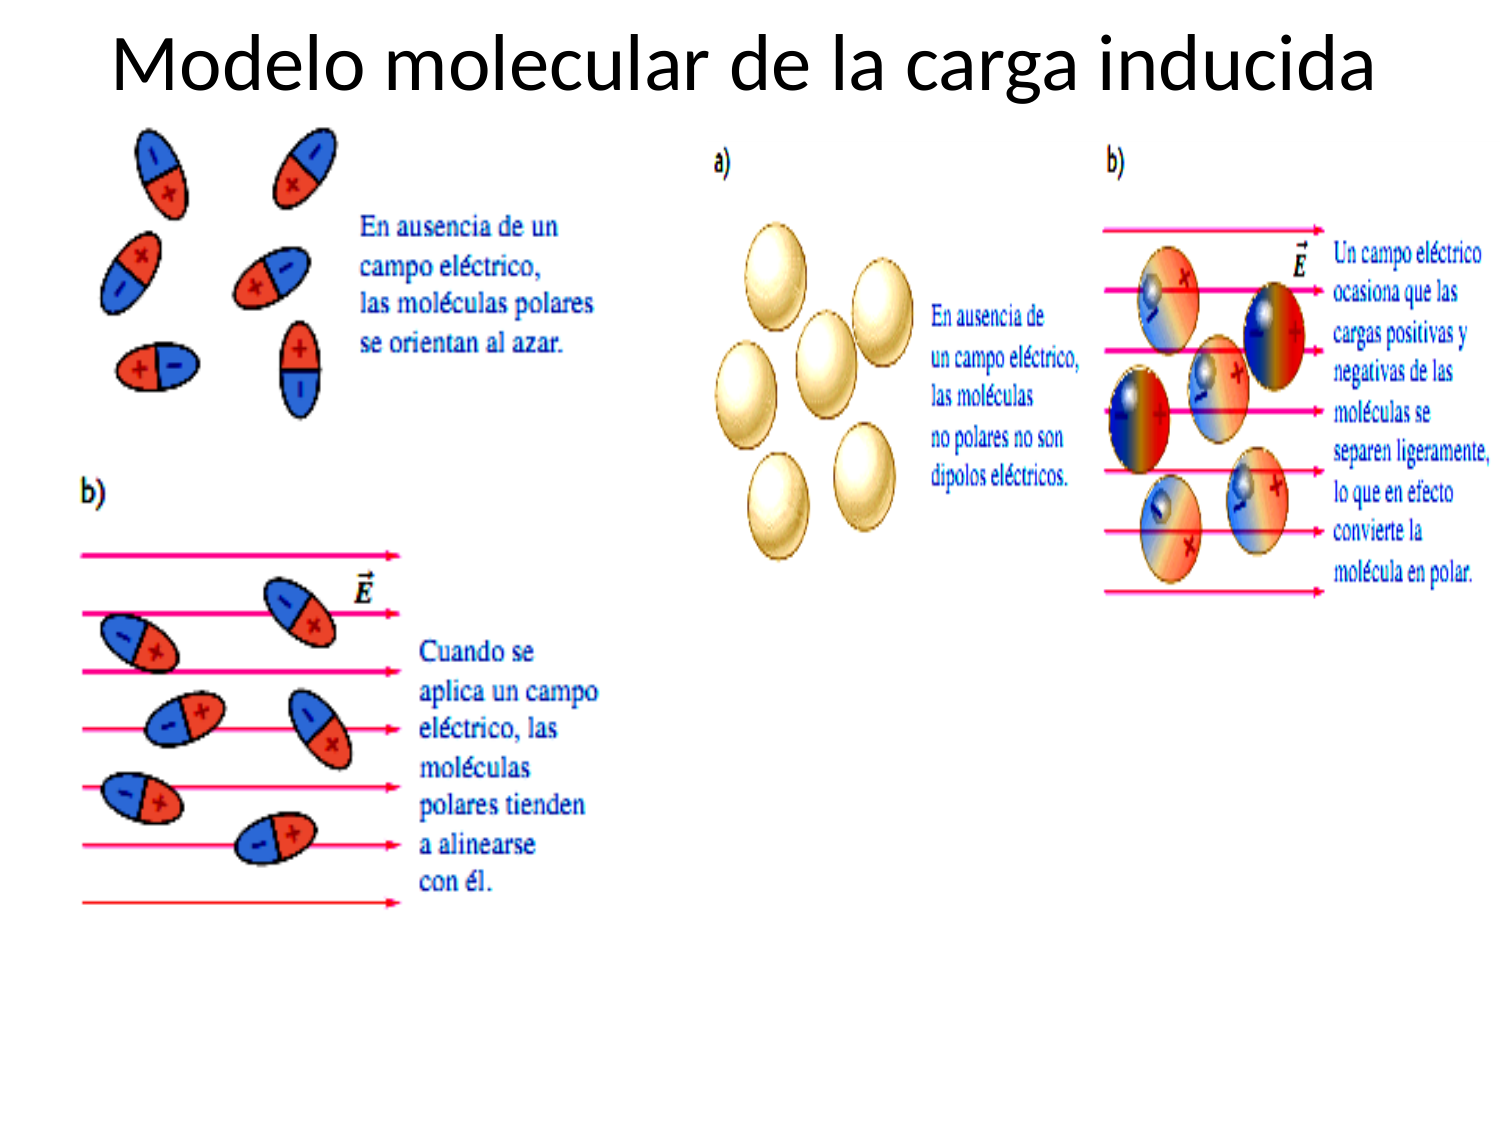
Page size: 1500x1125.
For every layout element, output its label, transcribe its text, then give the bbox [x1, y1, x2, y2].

title Modelo molecular de la carga inducida [70, 0, 1421, 153]
picture [58, 105, 663, 927]
picture [707, 140, 1500, 622]
